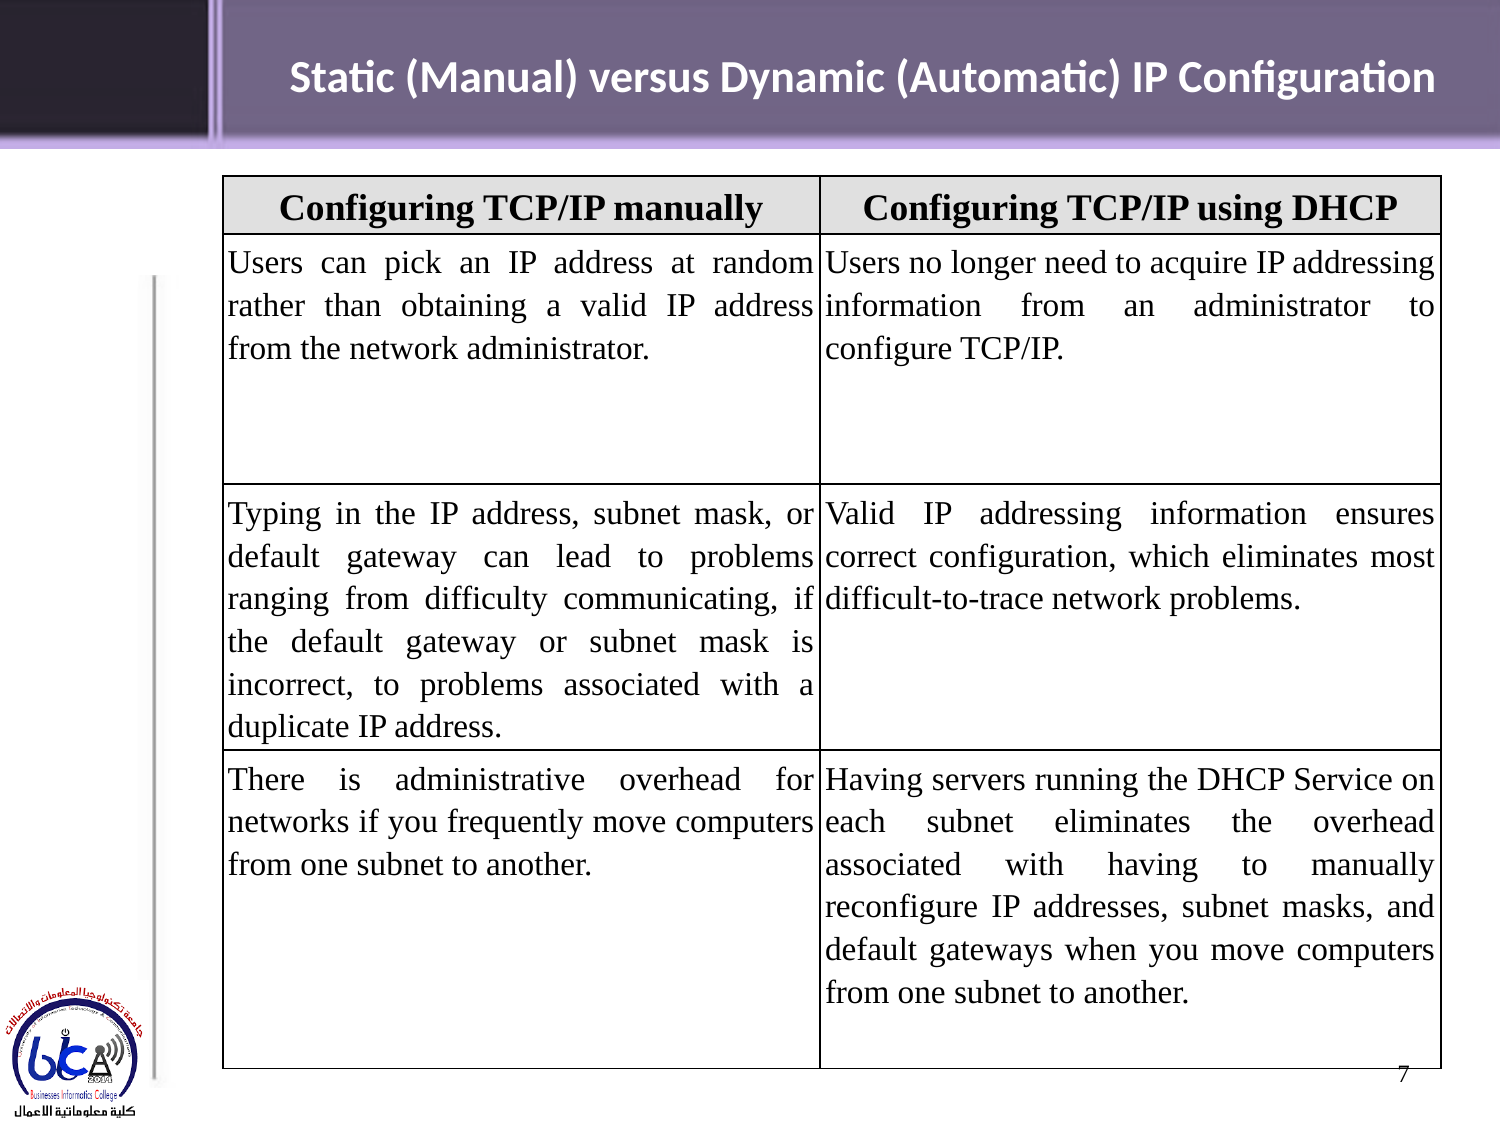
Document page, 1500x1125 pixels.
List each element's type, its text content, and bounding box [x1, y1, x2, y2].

picture [0, 0, 1500, 149]
table_header Configuring TCP/IP manually [224, 177, 819, 233]
picture [0, 275, 179, 1125]
table_header Configuring TCP/IP using DHCP [821, 177, 1440, 233]
table_cell Users no longer need to acquire IP addressing information from an administrator to configure TCP/IP. [821, 235, 1440, 483]
slide_number 7 [1074, 1069, 1425, 1103]
table_cell Users can pick an IP address at random rather than obtaining a valid IP address from the network administrator. [224, 235, 819, 483]
table_cell Having servers running the DHCP Service on each subnet eliminates the overhead associated with having to manually reconfigure IP addresses, subnet masks, and default gateways when you move computers from one subnet to another. [821, 751, 1440, 1068]
table_cell There is administrative overhead for networks if you frequently move computers from one subnet to another. [224, 751, 819, 1068]
table_cell Valid IP addressing information ensures correct configuration, which eliminates most difficult-to-trace network problems. [821, 485, 1440, 749]
table_cell Typing in the IP address, subnet mask, or default gateway can lead to problems ranging from difficulty communicating, if the default gateway or subnet mask is incorrect, to problems associated with a duplicate IP address. [224, 485, 819, 749]
